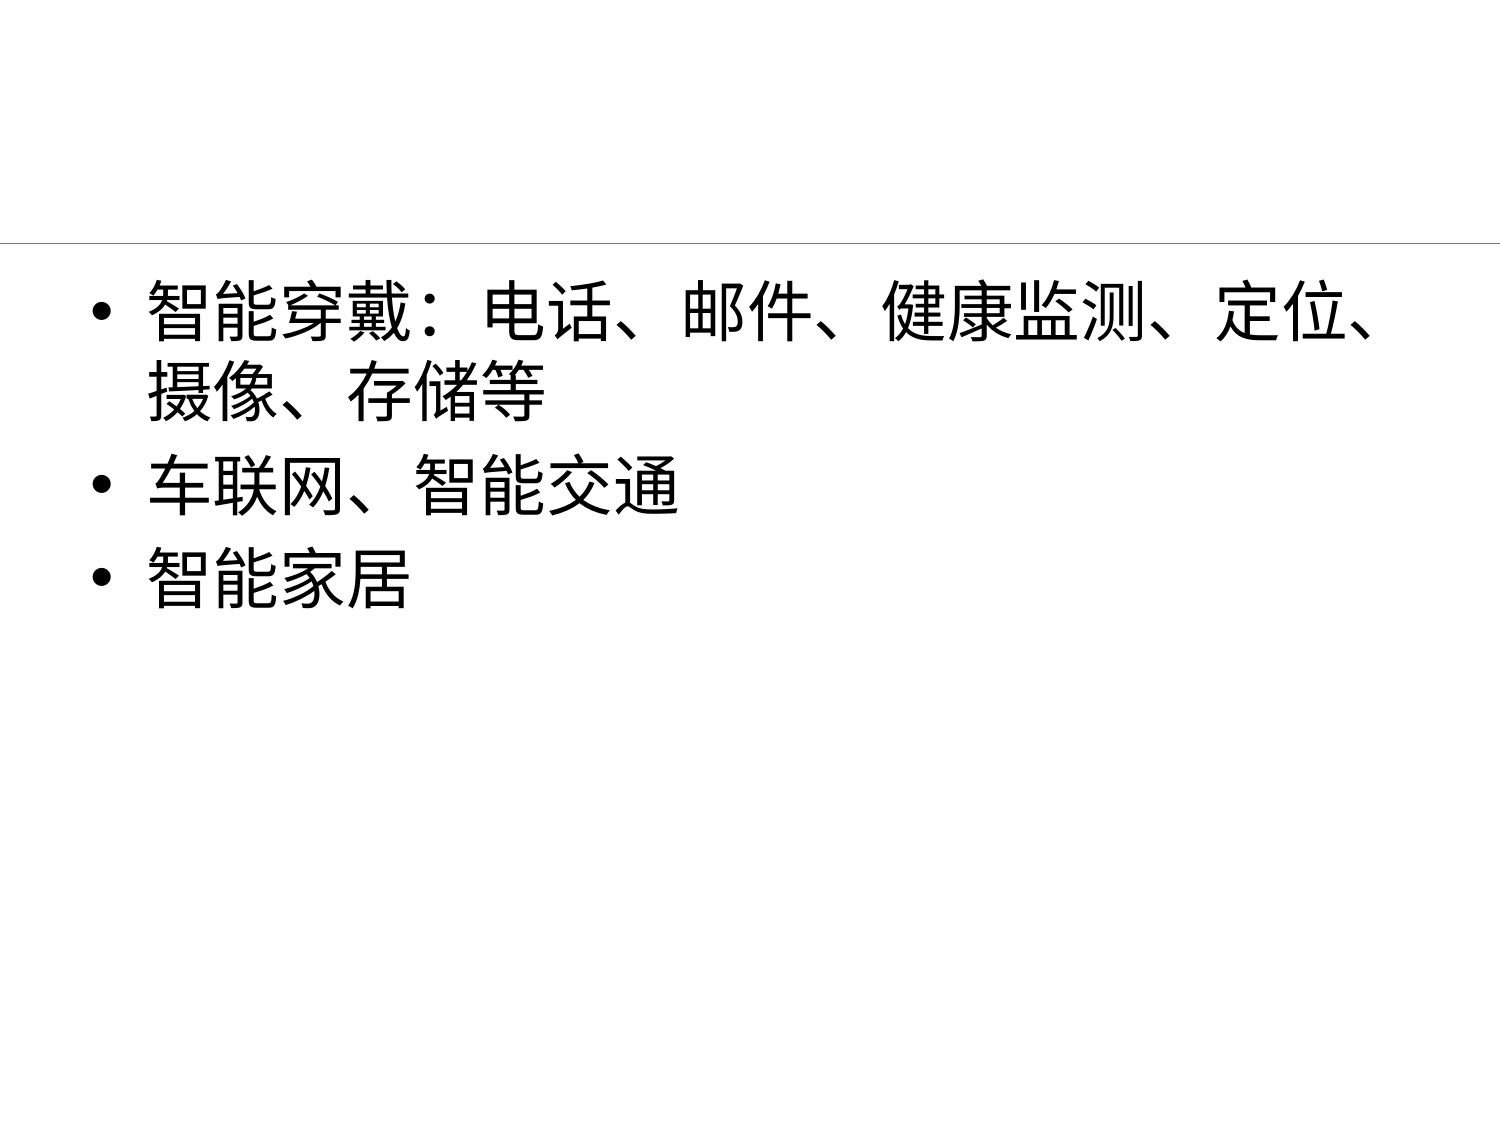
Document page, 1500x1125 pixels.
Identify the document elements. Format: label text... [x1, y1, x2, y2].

list 智能穿戴：电话、邮件、健康监测、定位、摄像、存储等 车联网、智能交通 智能家居 [75, 262, 1425, 1005]
